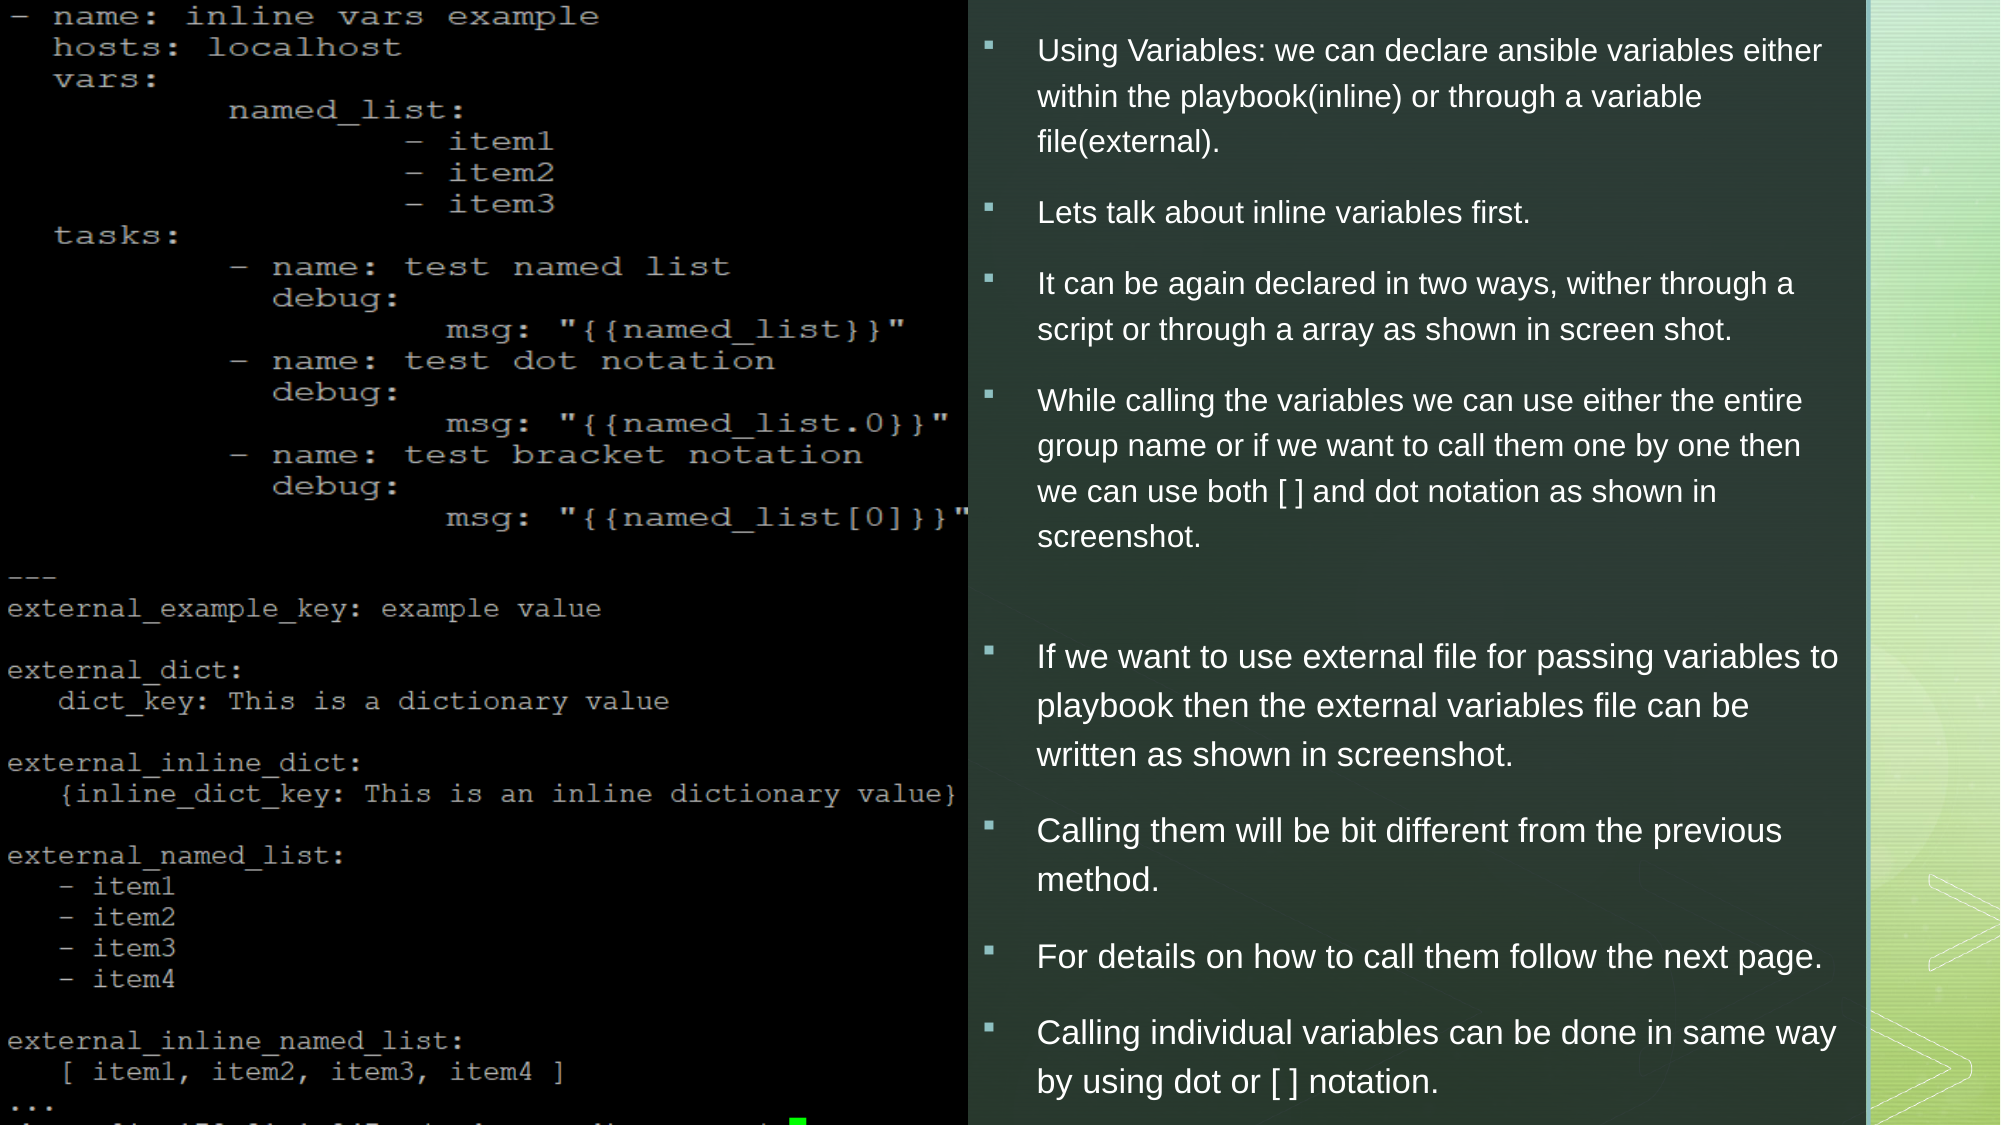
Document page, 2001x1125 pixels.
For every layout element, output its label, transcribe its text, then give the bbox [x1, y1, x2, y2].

picture [0, 0, 968, 1125]
picture [1871, 0, 2001, 1125]
text_box If we want to use external file for passing variables to playbook then the external variables file can be written as shown in screenshot. Calling them will be bit different from the previous method. For details on how to call them follow the next page. Calling individual variables can be done in same way by using dot or [ ] notation. [968, 601, 1860, 1125]
list Using Variables: we can declare ansible variables either within the playbook(inline) or through a variable file(external). Lets talk about inline variables first. It can be again declared in two ways, wither through a script or through a array as shown in screen shot. While calling the variables we can use either the entire group name or if we want to call them one by one then we can use both [ ] and dot notation as shown in screenshot. [968, 14, 1860, 563]
